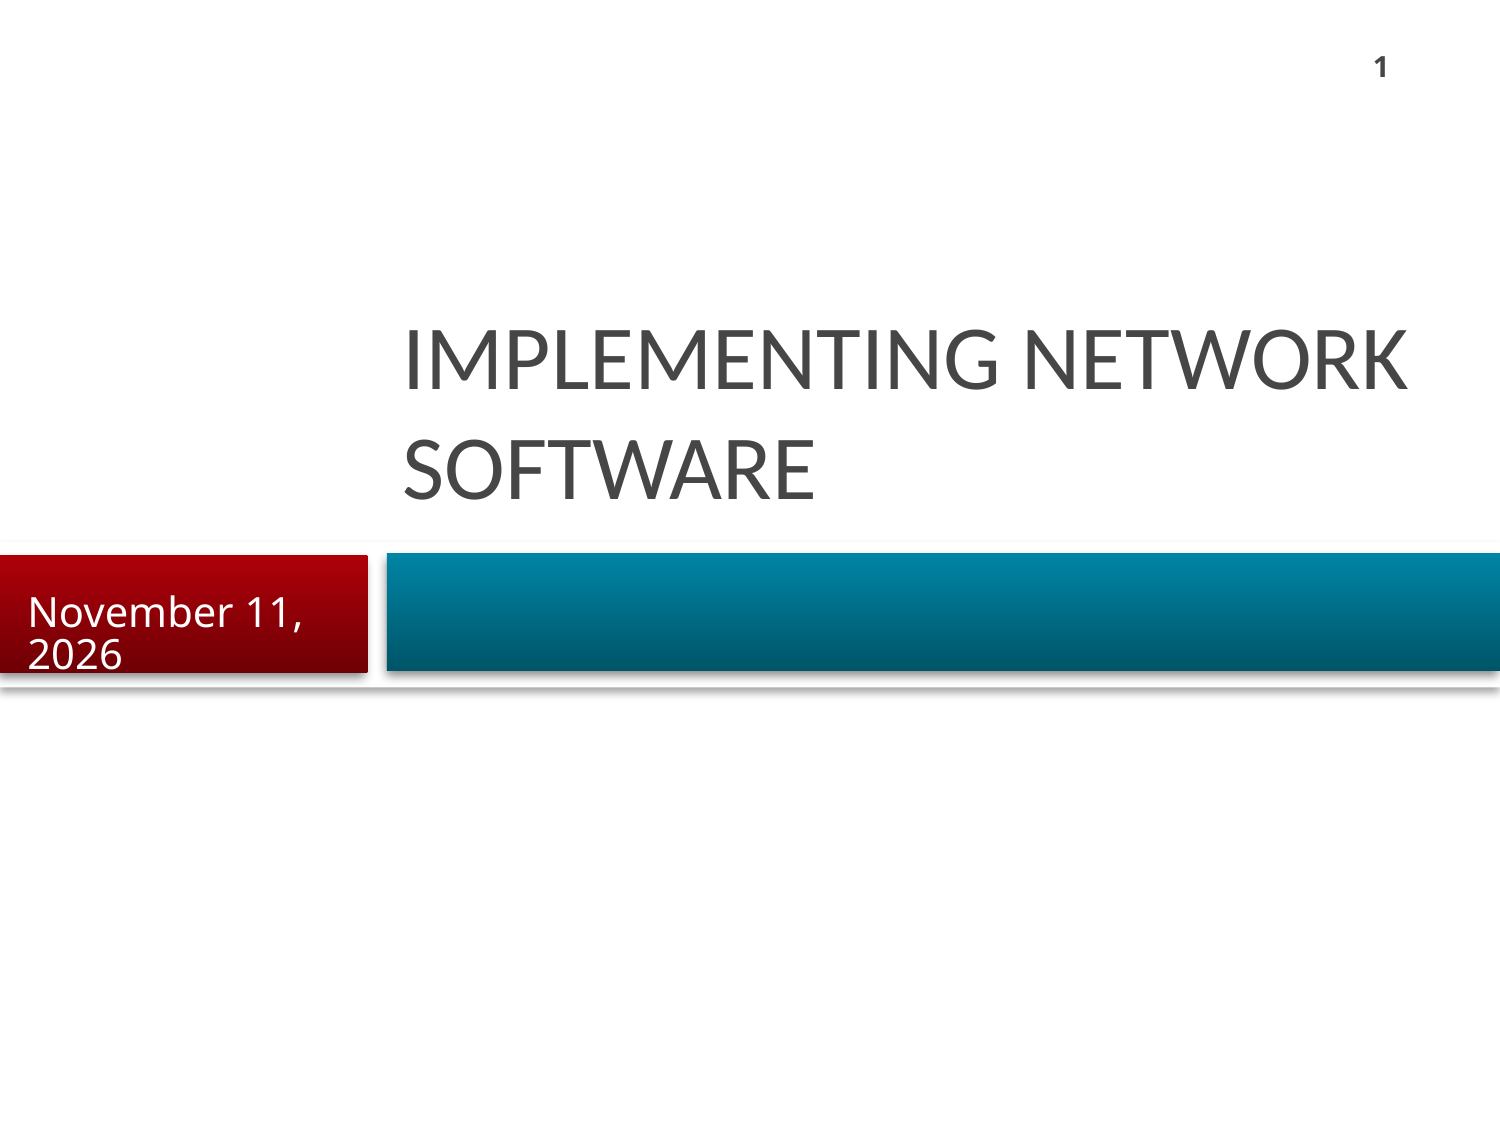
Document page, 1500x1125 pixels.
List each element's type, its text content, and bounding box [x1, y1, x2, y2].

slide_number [12, 558, 350, 671]
slide_number 1 [1312, 37, 1450, 100]
title Implementing Network Software [387, 224, 1450, 525]
